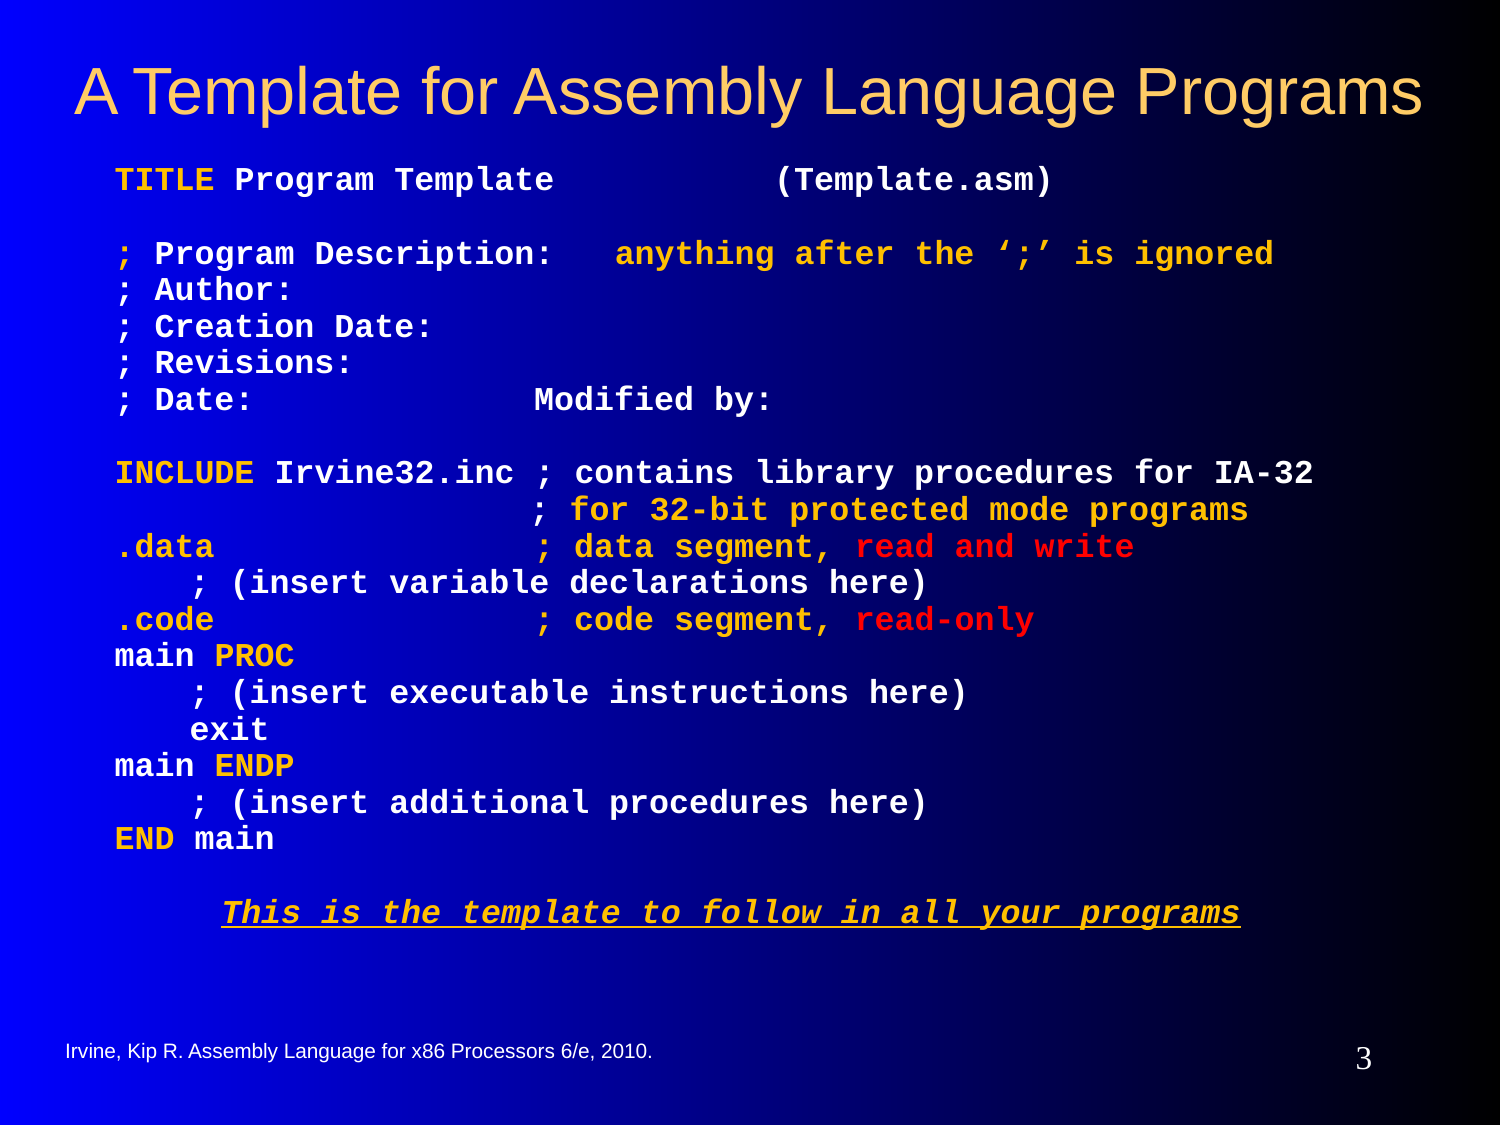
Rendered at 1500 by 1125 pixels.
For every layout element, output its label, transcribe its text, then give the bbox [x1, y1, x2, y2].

text_box TITLE Program Template (Template.asm) ; Program Description: anything after the ‘;’ is ignored ; Author: ; Creation Date: ; Revisions: ; Date: Modified by: INCLUDE Irvine32.inc ; contains library procedures for IA-32 ; for 32-bit protected mode programs .data ; data segment, read and write ; (insert variable declarations here) .code ; code segment, read-only main PROC ; (insert executable instructions here) exit main ENDP ; (insert additional procedures here) END main This is the template to follow in all your programs [99, 137, 1363, 1025]
footer Irvine, Kip R. Assembly Language for x86 Processors 6/e, 2010. [50, 1025, 825, 1075]
title A Template for Assembly Language Programs [24, 37, 1475, 138]
slide_number 3 [1224, 1025, 1388, 1088]
